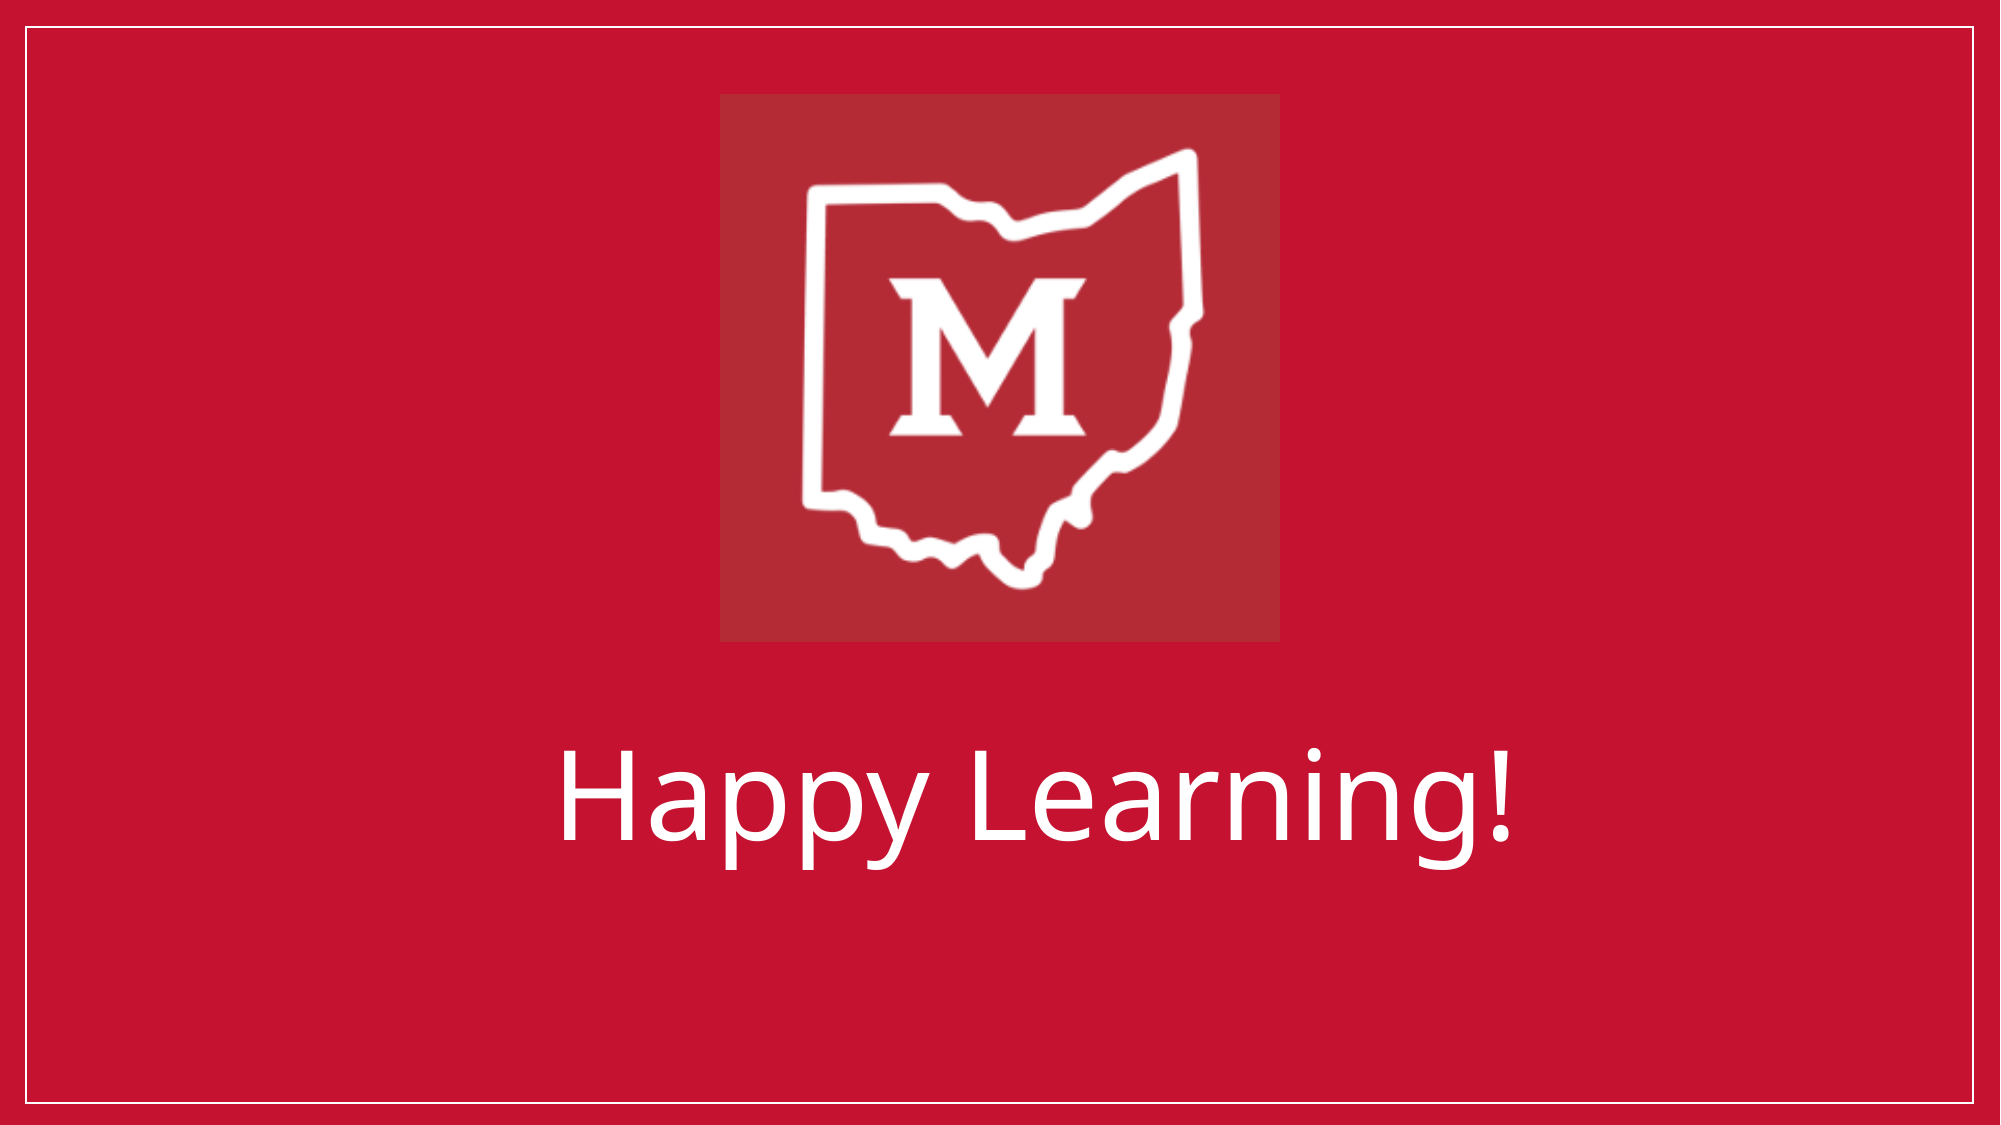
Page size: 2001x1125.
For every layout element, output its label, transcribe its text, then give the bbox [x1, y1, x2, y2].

picture [720, 94, 1280, 642]
title Happy Learning! [537, 407, 2000, 876]
